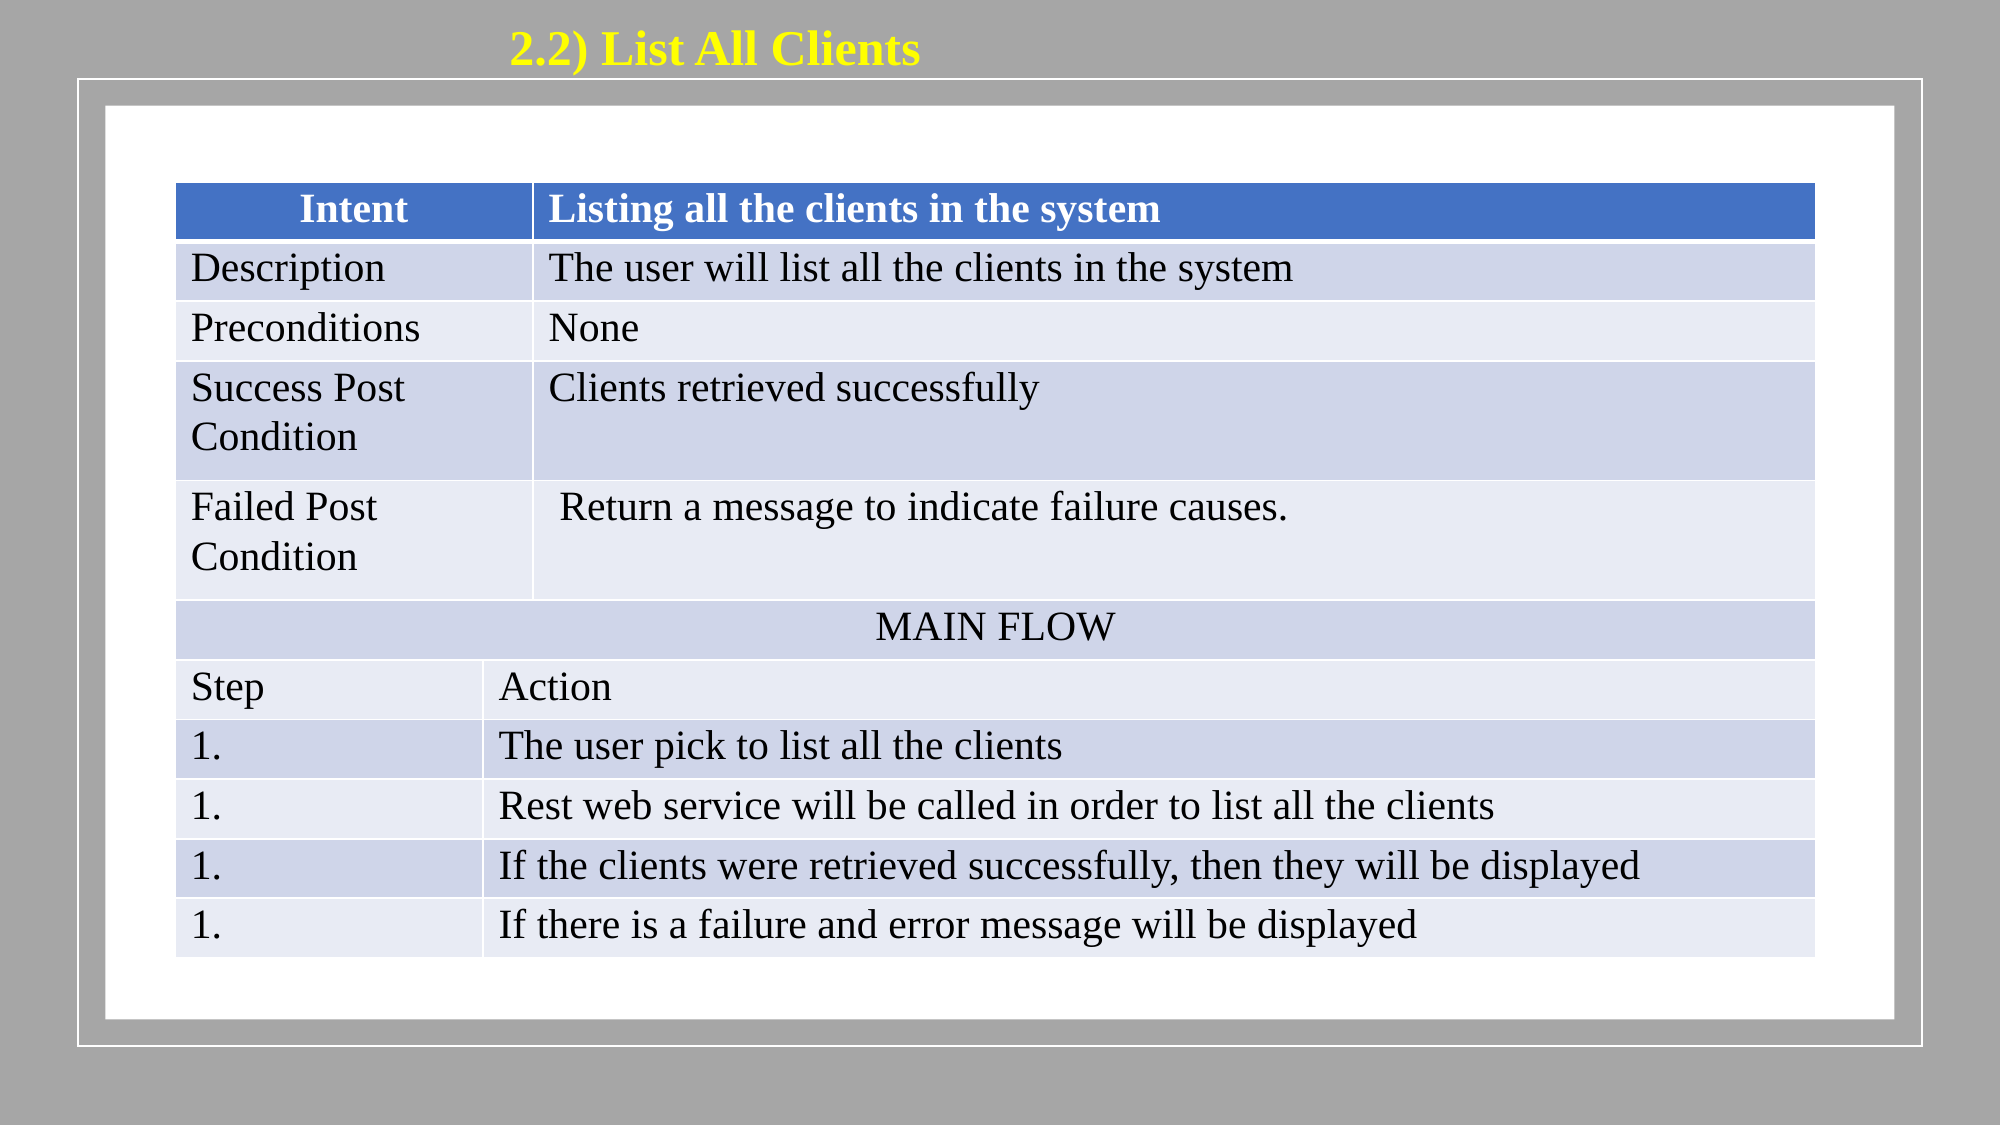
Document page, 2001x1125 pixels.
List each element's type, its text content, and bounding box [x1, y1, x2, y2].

text_box 2.2) List All Clients [209, 3, 921, 155]
table_header Intent [176, 183, 532, 239]
table_cell [176, 720, 482, 778]
table_cell Success Post Condition [176, 362, 532, 480]
table_cell Action [484, 661, 1815, 719]
text_box [0, 0, 2000, 1125]
text_box [77, 78, 1923, 1047]
table_cell MAIN FLOW [176, 601, 1815, 659]
table_cell The user pick to list all the clients [484, 720, 1815, 778]
table_cell [176, 780, 482, 838]
table_cell Rest web service will be called in order to list all the clients [484, 780, 1815, 838]
table_cell If the clients were retrieved successfully, then they will be displayed [484, 840, 1815, 897]
table_cell [176, 899, 482, 957]
table_header Listing all the clients in the system [534, 183, 1815, 239]
table_cell Clients retrieved successfully [534, 362, 1815, 480]
table_cell Description [176, 244, 532, 300]
table_cell The user will list all the clients in the system [534, 244, 1815, 300]
table_cell [176, 840, 482, 897]
table_cell Step [176, 661, 482, 719]
table_cell If there is a failure and error message will be displayed [484, 899, 1815, 957]
table_cell Return a message to indicate failure causes. [534, 481, 1815, 599]
table_cell Failed Post Condition [176, 481, 532, 599]
table_cell None [534, 302, 1815, 360]
table_cell Preconditions [176, 302, 532, 360]
text_box [104, 104, 1895, 1020]
